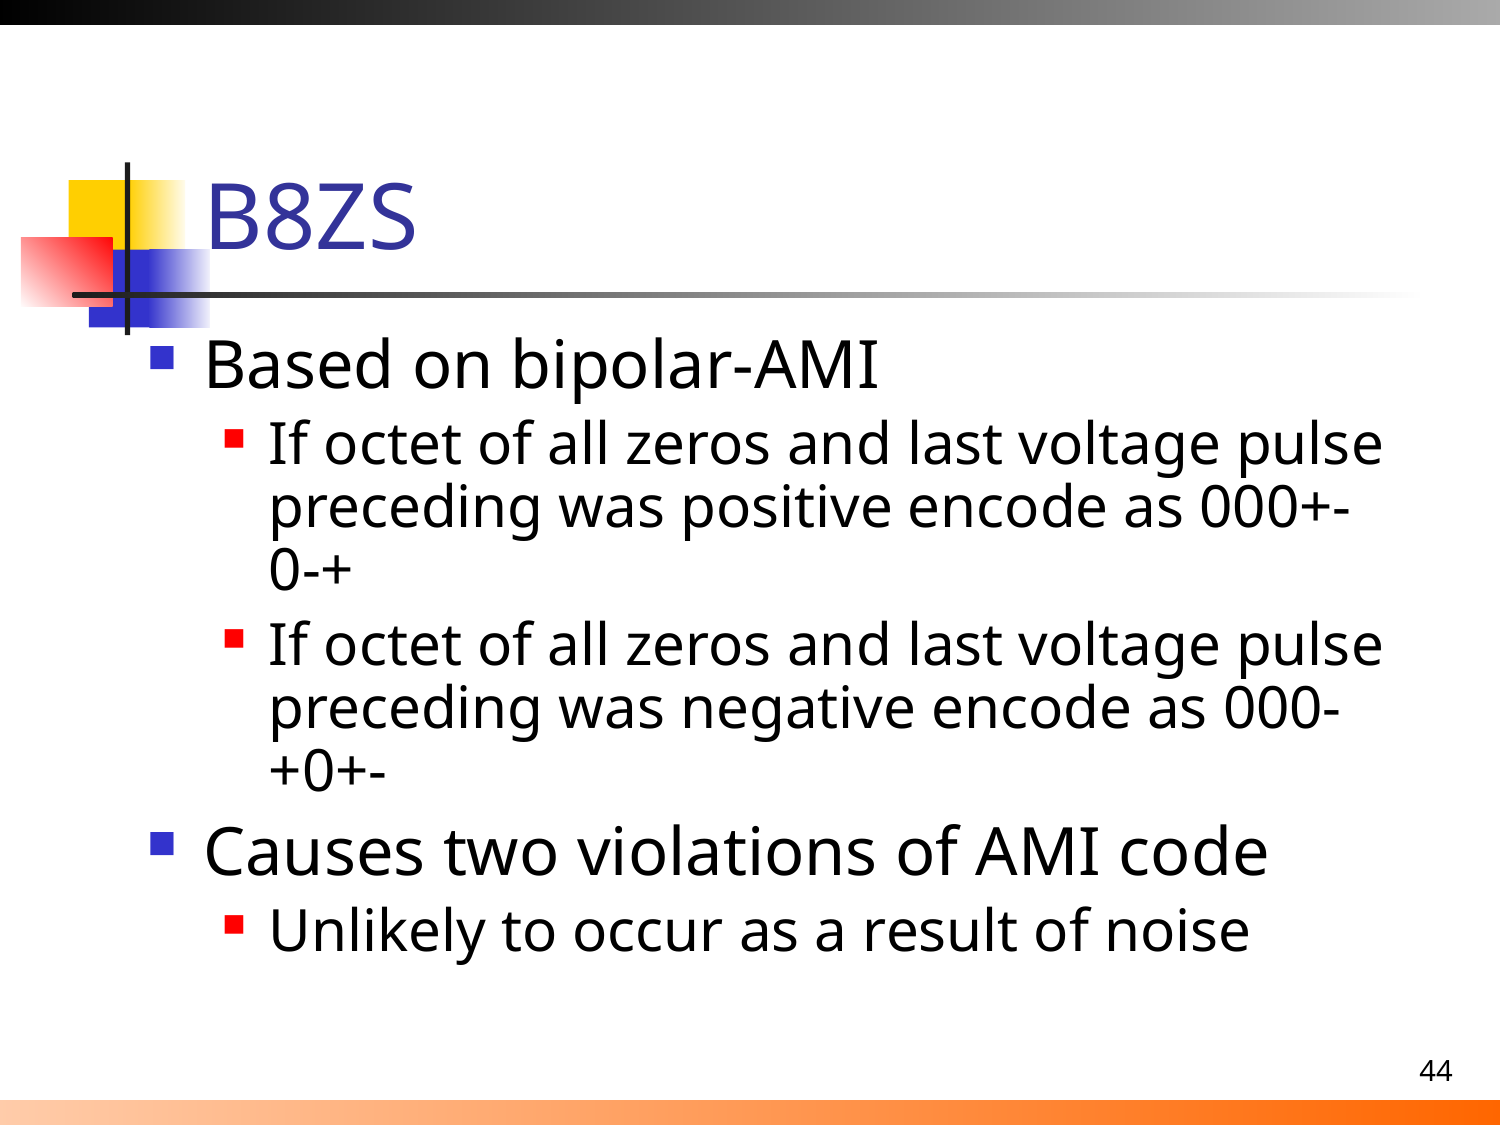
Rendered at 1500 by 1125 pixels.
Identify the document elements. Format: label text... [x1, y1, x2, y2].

text_box [527, 1100, 532, 1125]
slide_number 44 [1154, 1023, 1468, 1100]
title B8ZS [188, 34, 1468, 276]
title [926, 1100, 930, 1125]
list Based on bipolar-AMI If octet of all zeros and last voltage pulse preceding was positive encode as 000+-0-+ If octet of all zeros and last voltage pulse preceding was negative encode as 000-+0+- Causes two violations of AMI code Unlikely to occur as a result of noise [131, 323, 1408, 999]
